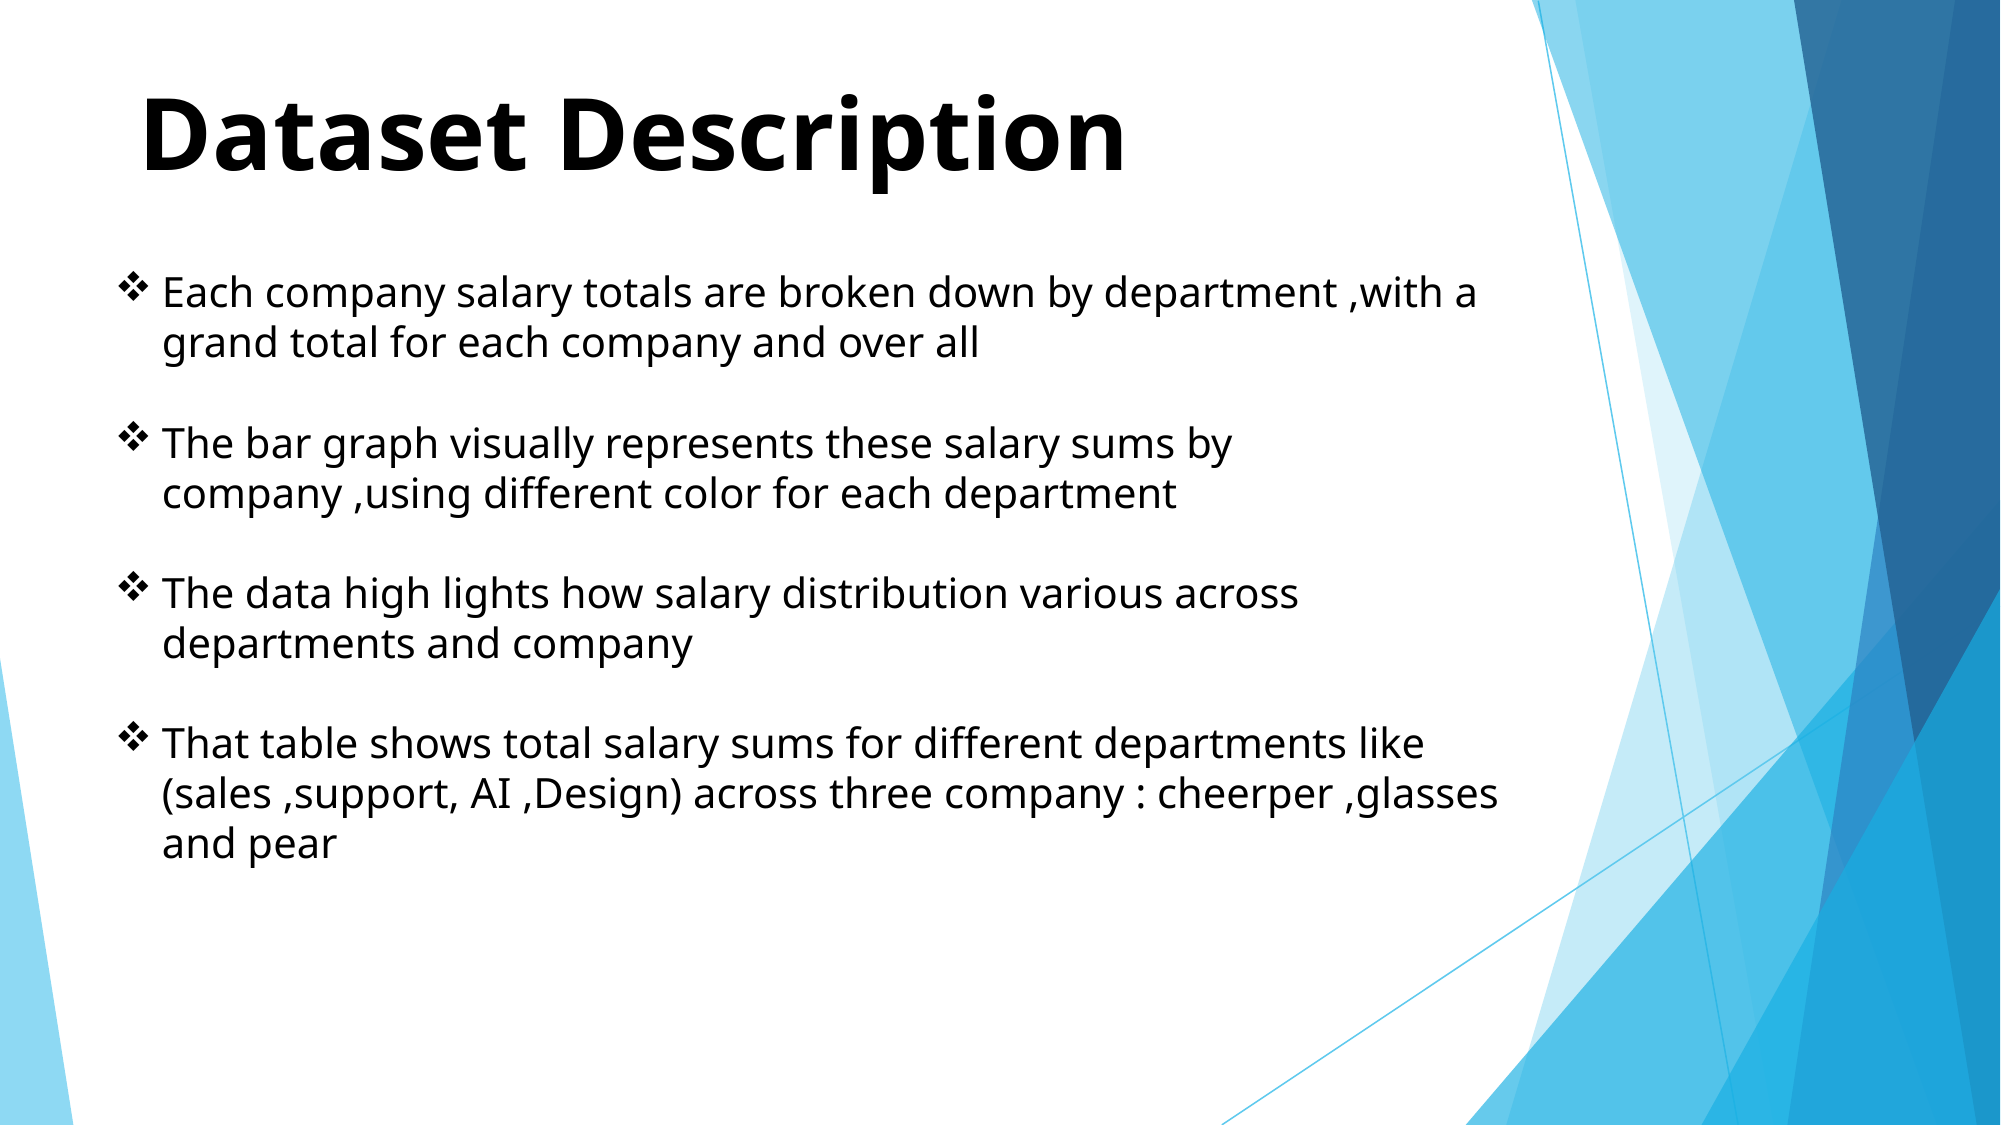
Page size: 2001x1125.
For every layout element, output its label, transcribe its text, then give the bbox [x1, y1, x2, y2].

title Dataset Description [123, 62, 1877, 198]
list Each company salary totals are broken down by department ,with a grand total for each company and over all The bar graph visually represents these salary sums by company ,using different color for each department The data high lights how salary distribution various across departments and company That table shows total salary sums for different departments like (sales ,support, AI ,Design) across three company : cheerper ,glasses and pear [99, 258, 1551, 825]
